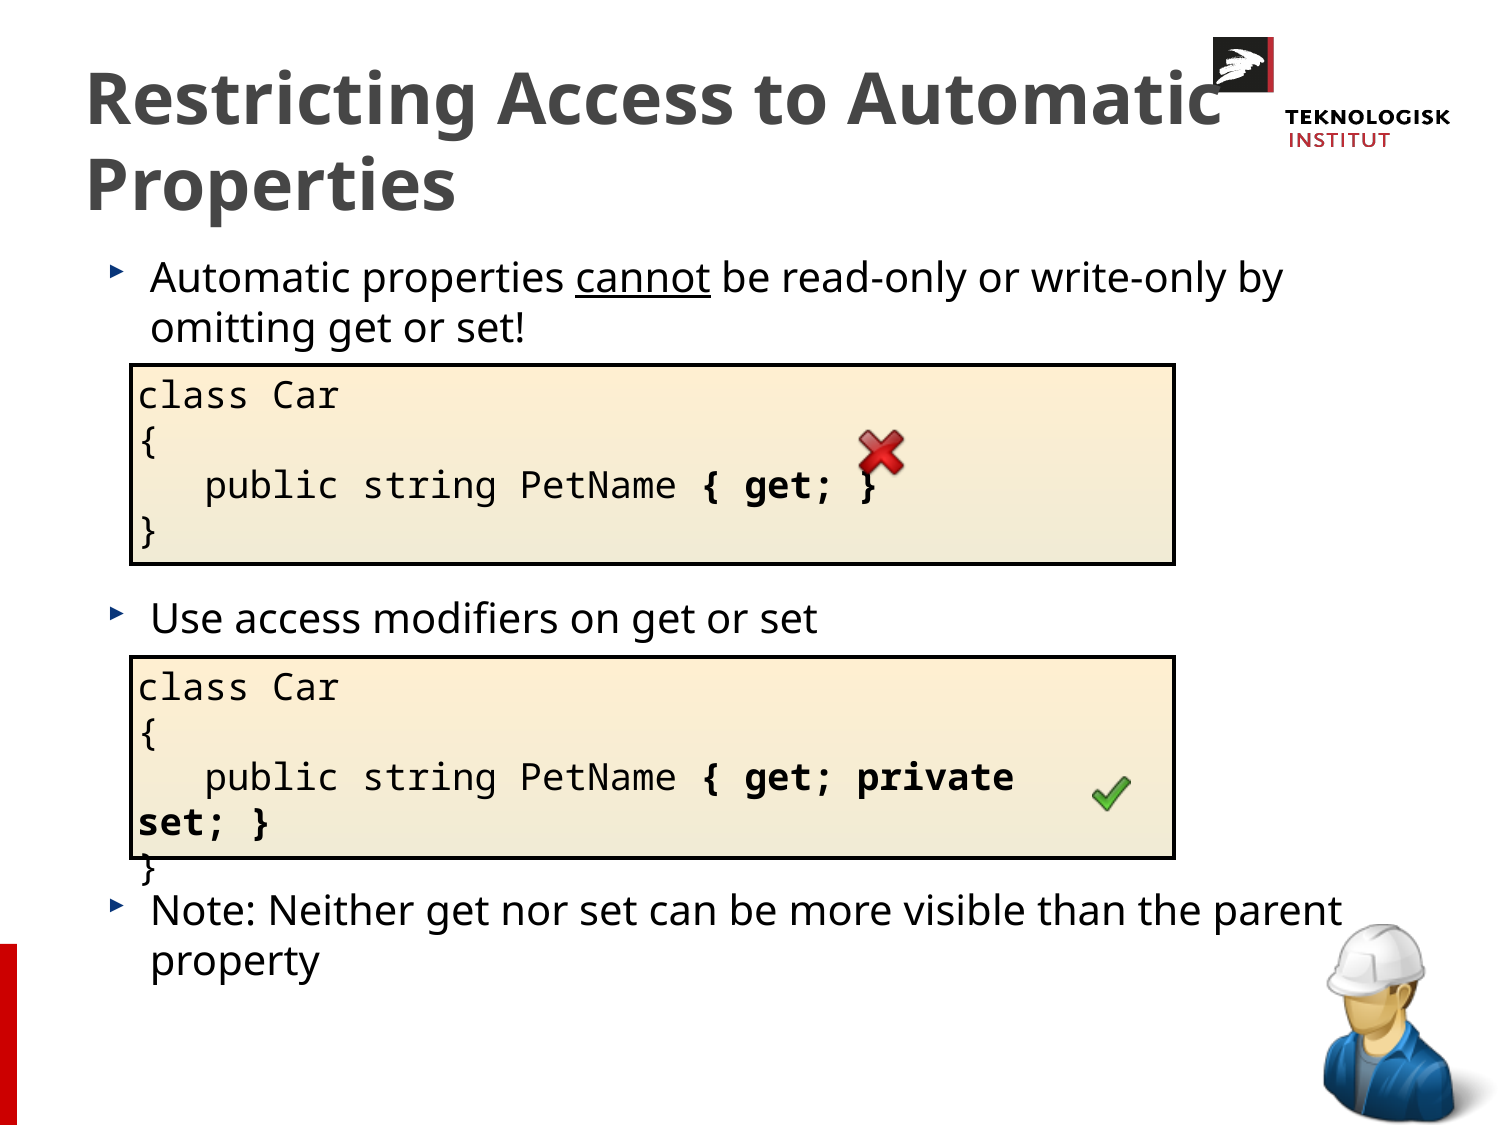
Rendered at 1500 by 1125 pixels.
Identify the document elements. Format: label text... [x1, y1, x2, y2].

list Automatic properties cannot be read-only or write-only by omitting get or set! Use access modifiers on get or set Note: Neither get nor set can be more visible than the parent property [75, 243, 1424, 986]
picture [1299, 924, 1500, 1125]
title Restricting Access to Automatic Properties [70, 45, 1425, 233]
text_box class Car { public string PetName { get; private set; } } [131, 656, 1175, 859]
picture [856, 427, 907, 478]
picture [1213, 37, 1450, 147]
text_box class Car { public string PetName { get; } } [131, 364, 1175, 564]
picture [1092, 774, 1131, 813]
